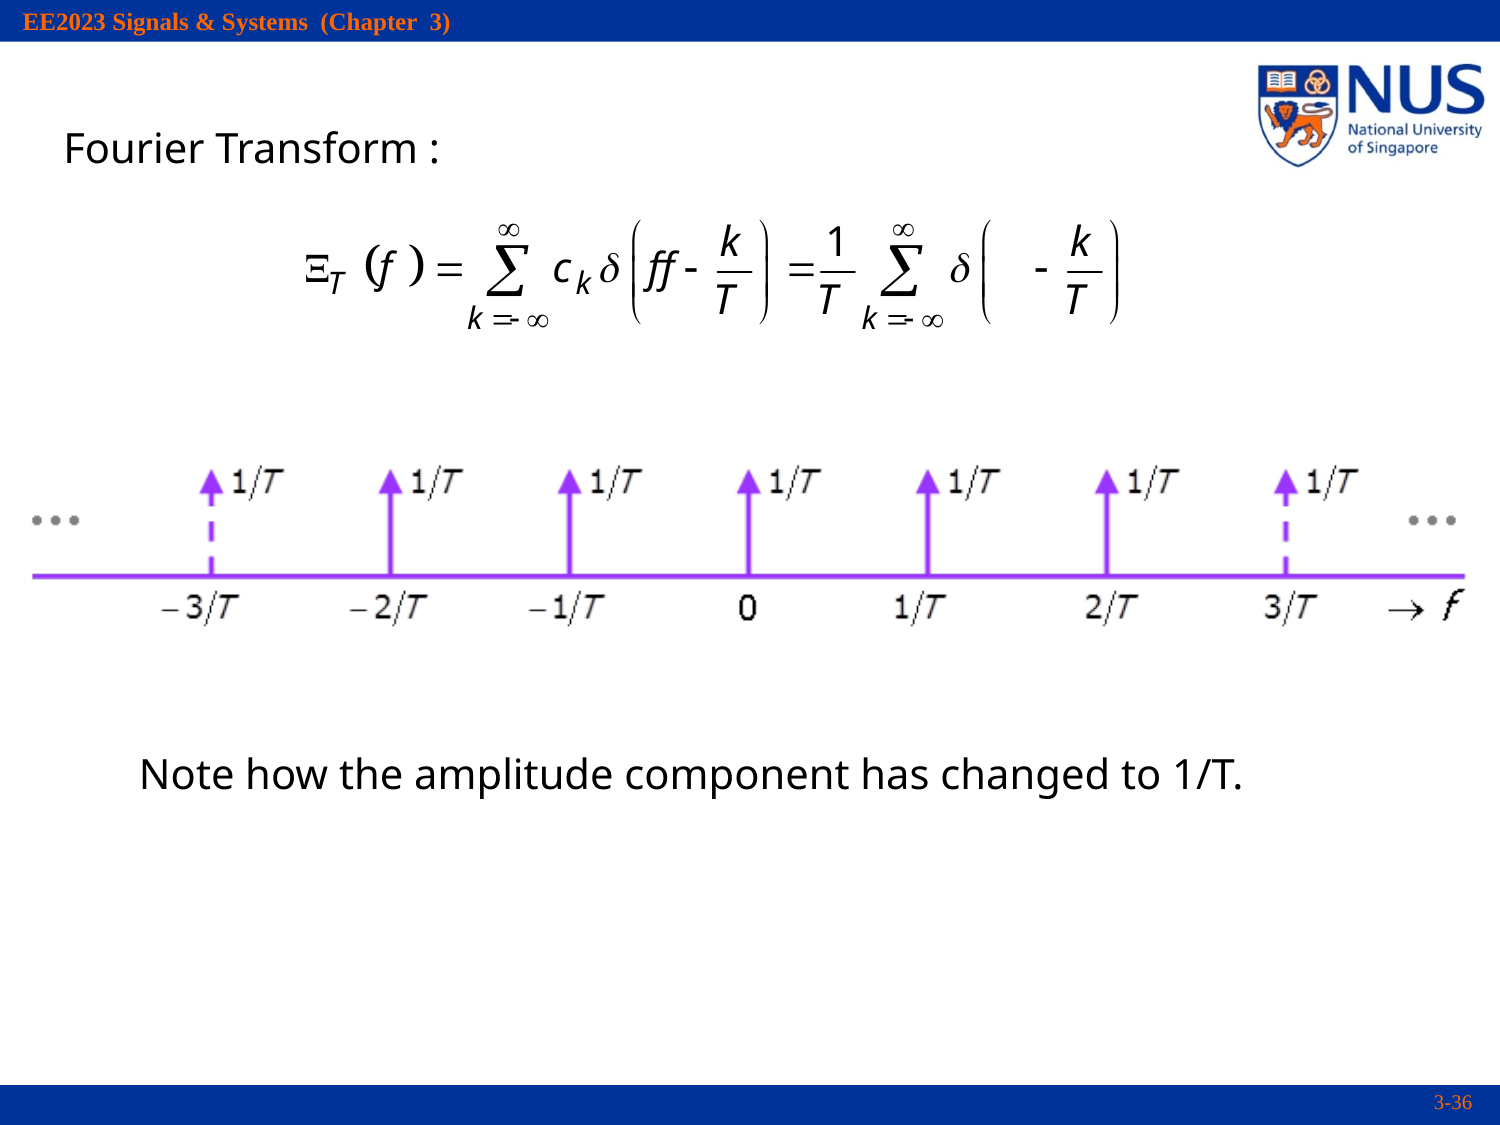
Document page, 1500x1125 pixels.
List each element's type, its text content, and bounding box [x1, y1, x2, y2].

picture [1241, 75, 1500, 182]
picture [29, 460, 1471, 637]
text_box [0, 0, 1500, 75]
text_box Fourier Transform : [48, 113, 467, 179]
text_box Note how the amplitude component has changed to 1/T. [123, 739, 1294, 805]
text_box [300, 207, 1128, 335]
